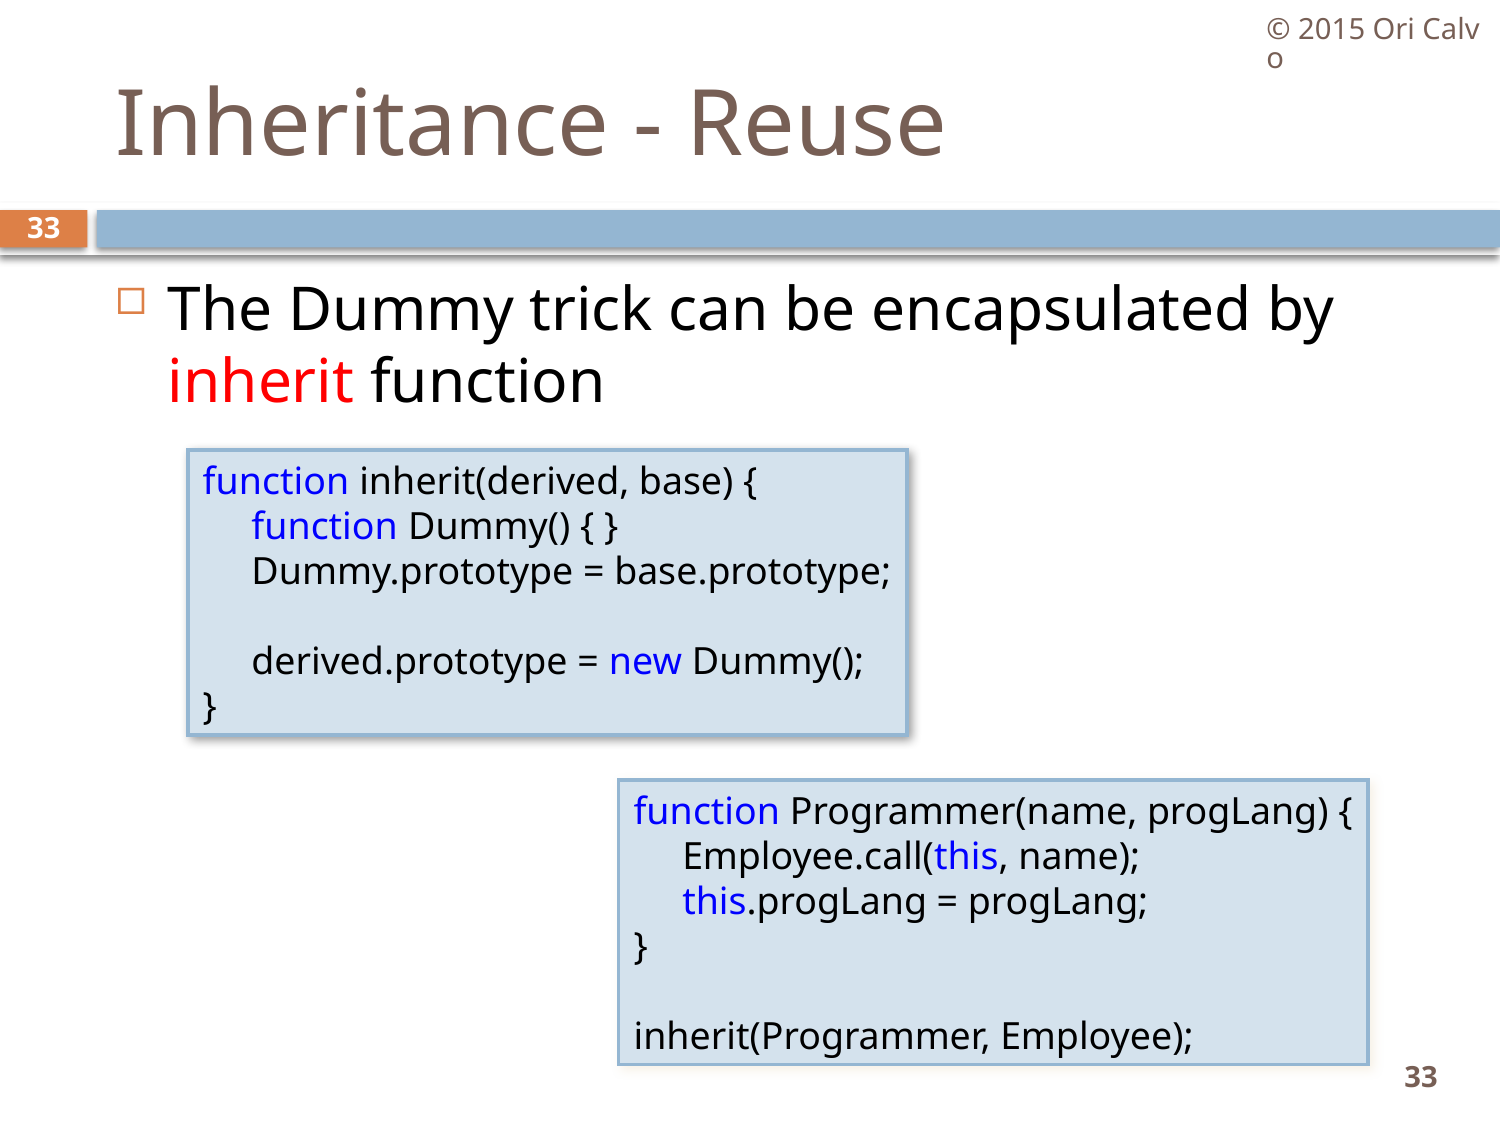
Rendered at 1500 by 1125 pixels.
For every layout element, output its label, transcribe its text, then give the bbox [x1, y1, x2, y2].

text_box function inherit(derived, base) { function Dummy() { } Dummy.prototype = base.prototype; derived.prototype = new Dummy(); } [187, 449, 907, 735]
text_box function Programmer(name, progLang) { Employee.call(this, name); this.progLang = progLang; } inherit(Programmer, Employee); [618, 779, 1368, 1065]
list The Dummy trick can be encapsulated by inherit function [100, 262, 1438, 1000]
footer © 2015 Ori Calvo [1251, 0, 1500, 60]
title Inheritance - Reuse [100, 37, 1438, 200]
slide_number 33 [0, 208, 88, 249]
